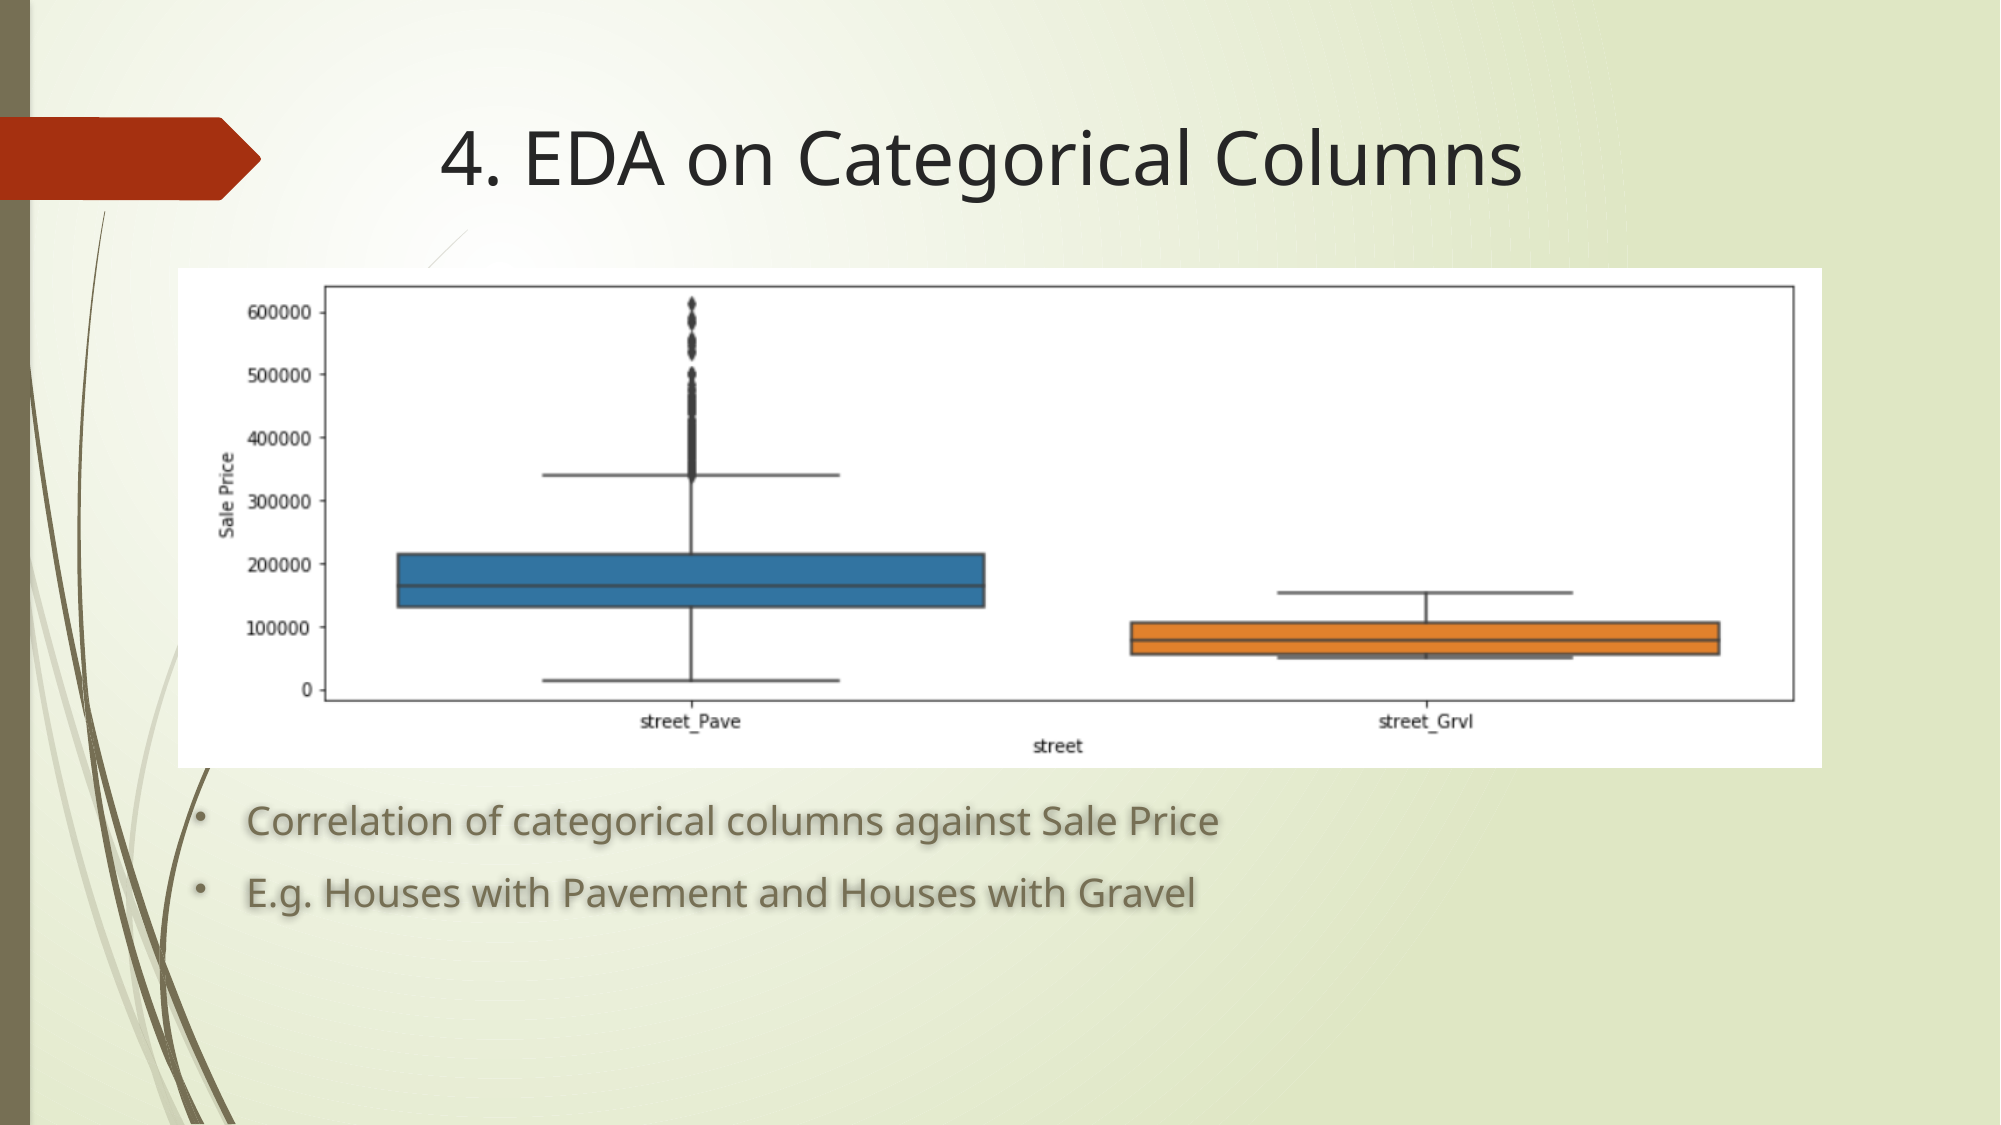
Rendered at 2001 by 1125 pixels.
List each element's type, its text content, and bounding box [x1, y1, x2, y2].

text_box Correlation of categorical columns against Sale Price E.g. Houses with Pavement and Houses with Gravel [174, 783, 1874, 975]
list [177, 267, 1822, 768]
title 4. EDA on Categorical Columns [425, 102, 1888, 313]
